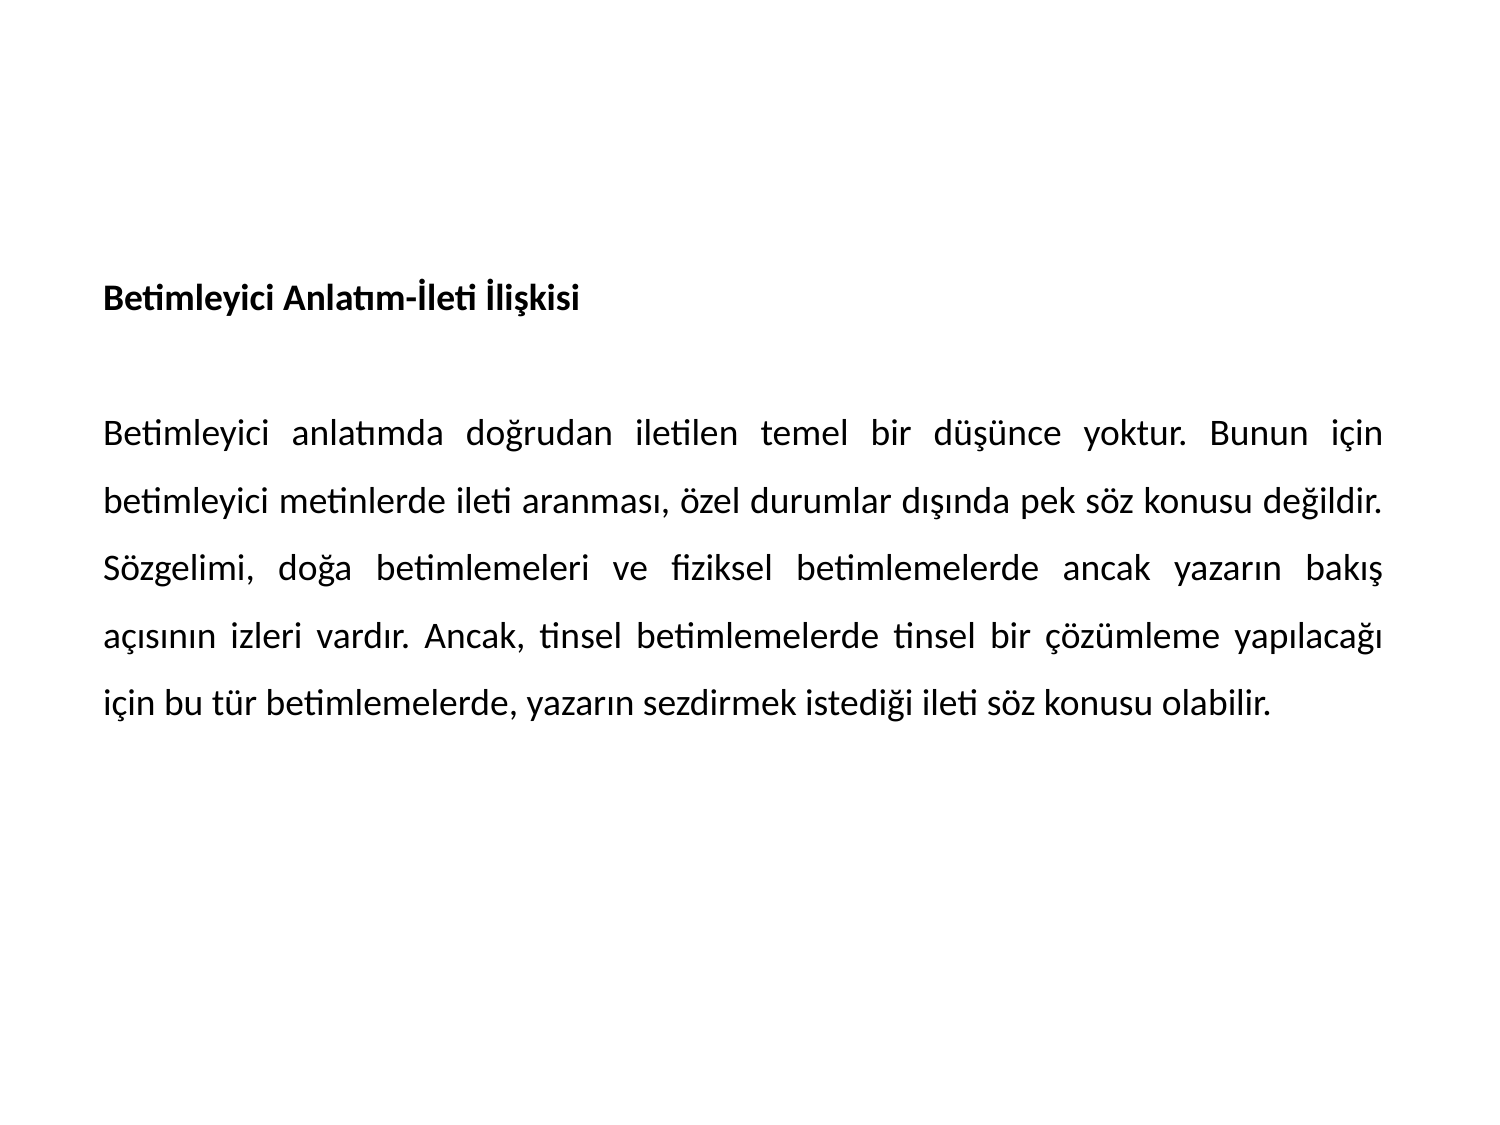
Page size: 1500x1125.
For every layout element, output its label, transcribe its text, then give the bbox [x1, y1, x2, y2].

text_box Betimleyici Anlatım-İleti İlişkisi Betimleyici anlatımda doğrudan iletilen temel bir düşünce yoktur. Bunun için betimleyici metinlerde ileti aranması, özel durumlar dışında pek söz konusu değildir. Sözgelimi, doğa betimlemeleri ve fiziksel betimlemelerde ancak yazarın bakış açısının izleri vardır. Ancak, tinsel betimlemelerde tinsel bir çözümleme yapılacağı için bu tür betimlemelerde, yazarın sezdirmek istediği ileti söz konusu olabilir. [88, 243, 1400, 731]
